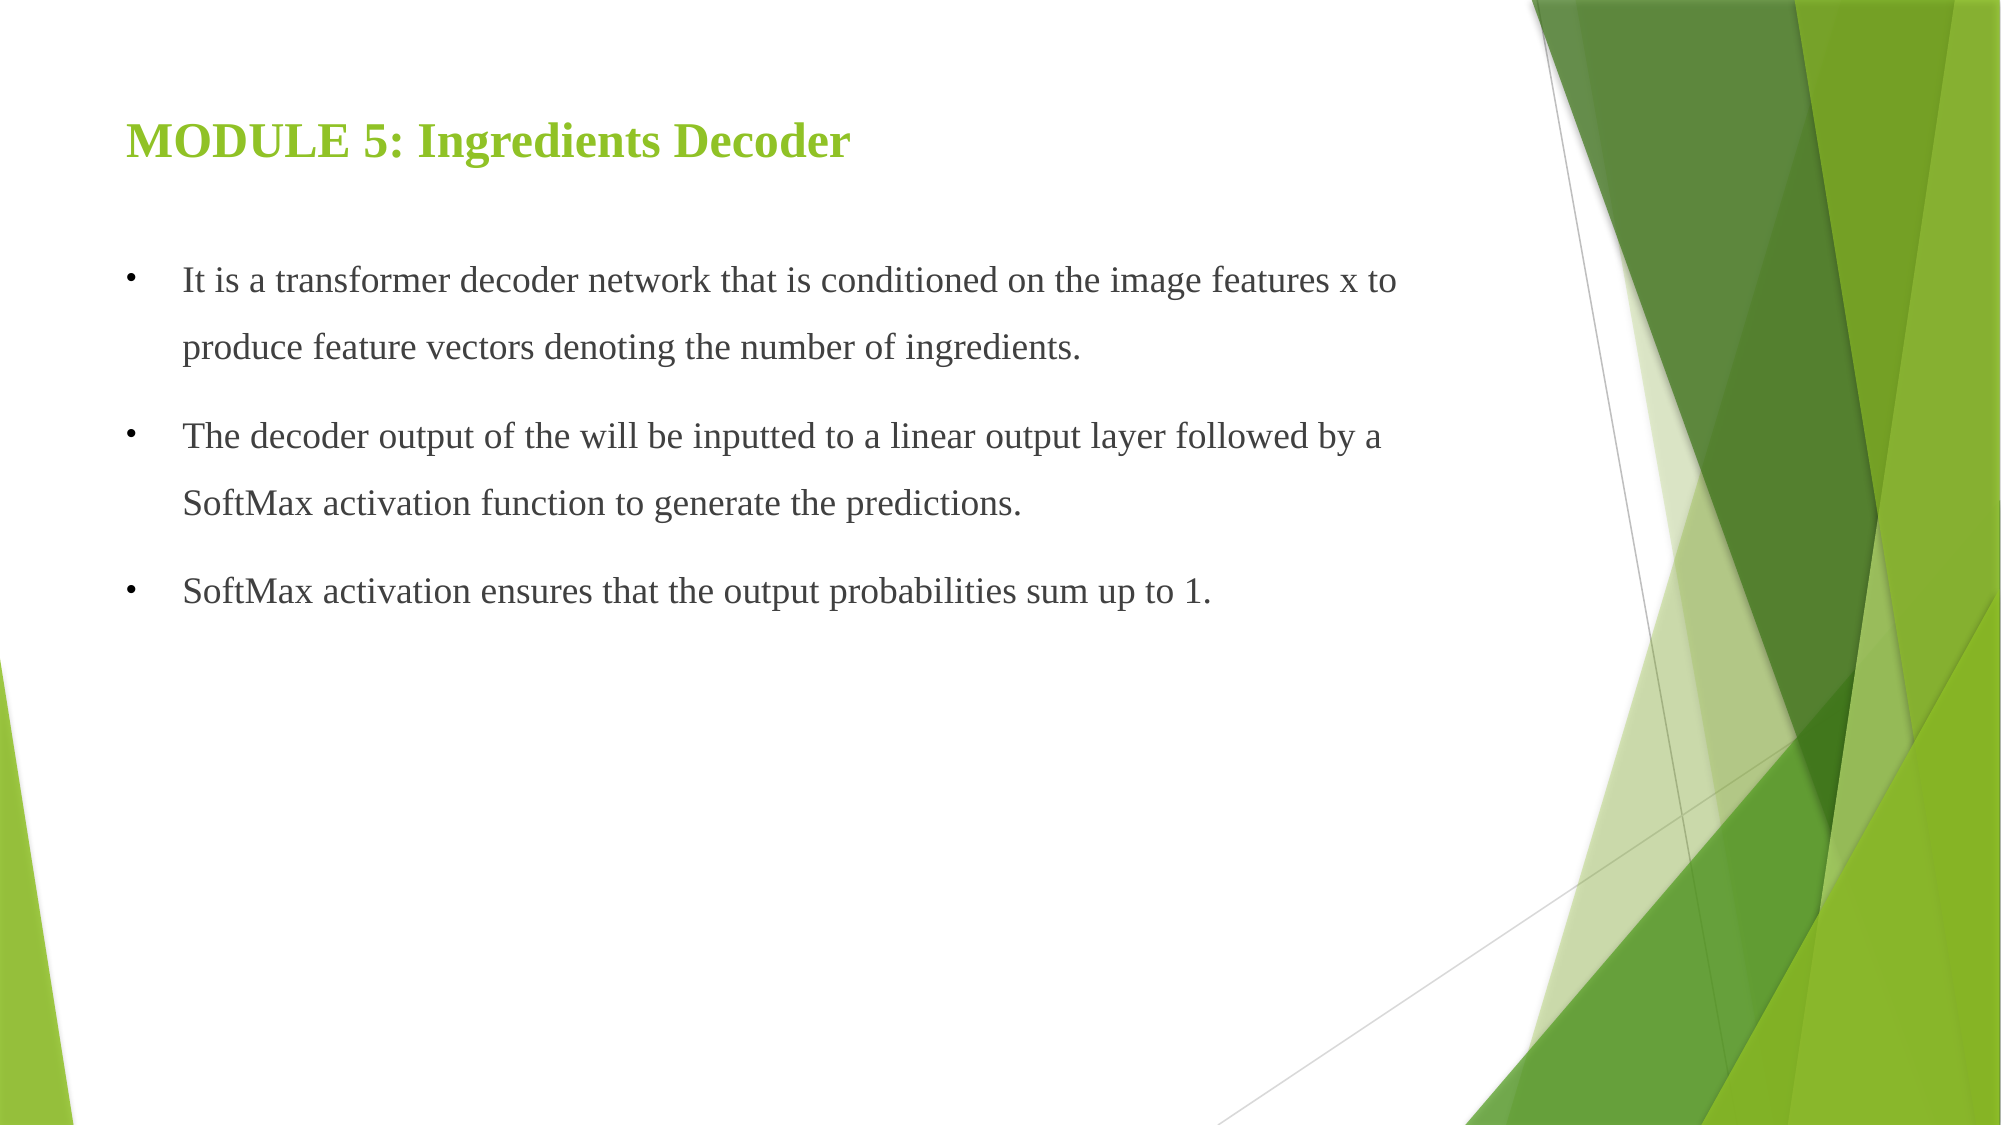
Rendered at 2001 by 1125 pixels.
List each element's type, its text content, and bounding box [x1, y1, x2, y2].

title MODULE 5: Ingredients Decoder [111, 99, 1522, 224]
list It is a transformer decoder network that is conditioned on the image features x to produce feature vectors denoting the number of ingredients. The decoder output of the will be inputted to a linear output layer followed by a SoftMax activation function to generate the predictions. SoftMax activation ensures that the output probabilities sum up to 1. [111, 224, 1522, 862]
